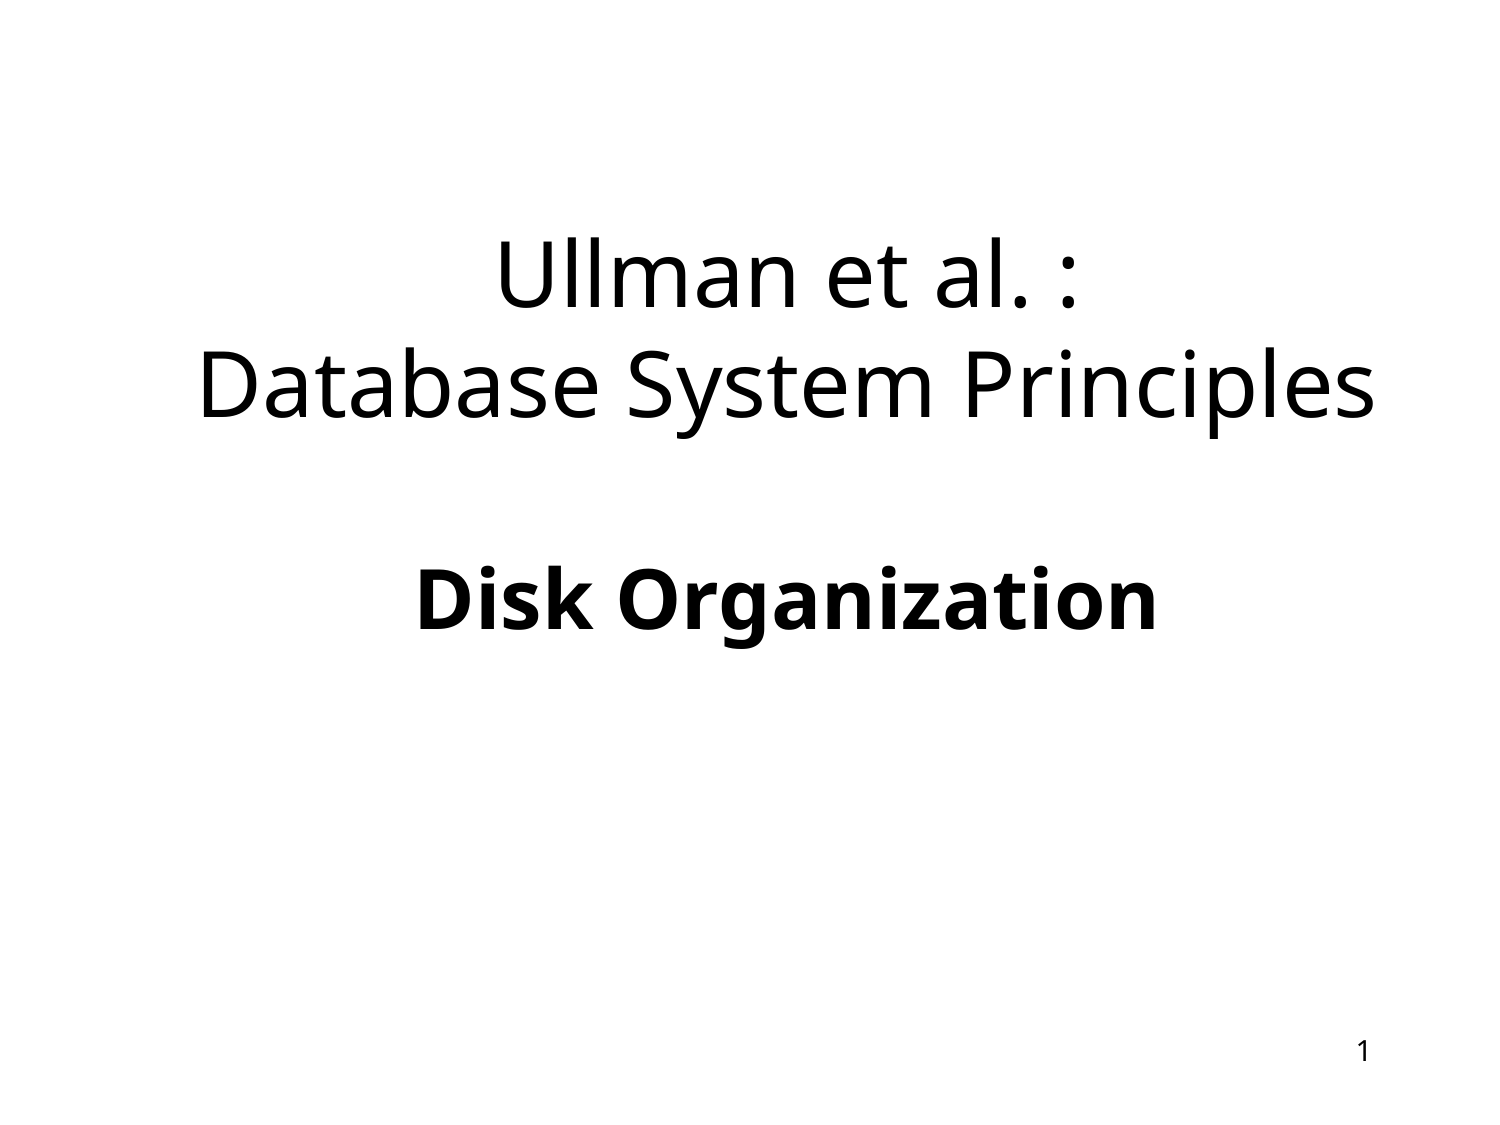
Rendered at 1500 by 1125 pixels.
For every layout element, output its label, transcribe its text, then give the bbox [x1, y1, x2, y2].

title Ullman et al. : Database System Principles Disk Organization [112, 224, 1463, 638]
slide_number 1 [1074, 1024, 1388, 1101]
